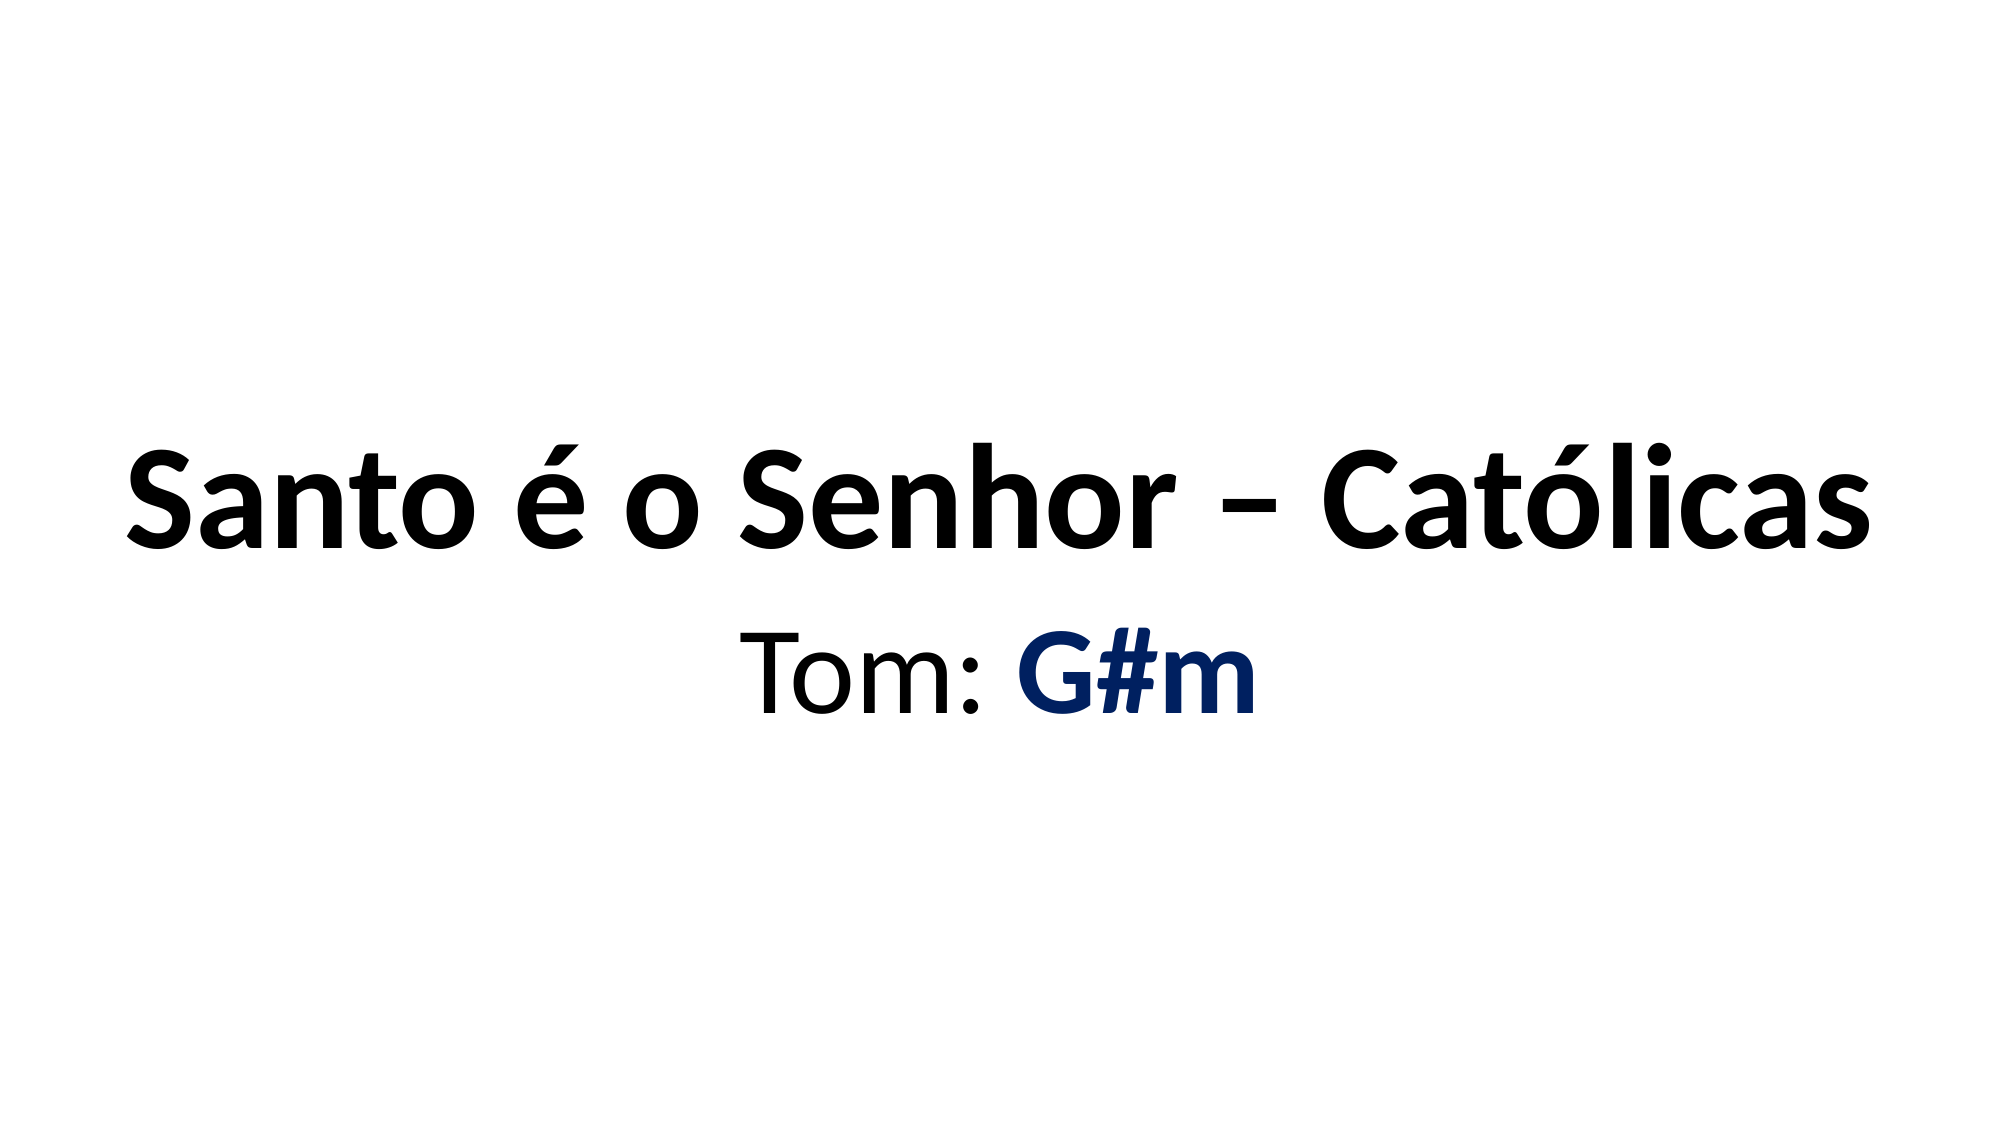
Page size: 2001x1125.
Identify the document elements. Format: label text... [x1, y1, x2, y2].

title Santo é o Senhor – Católicas Tom: G#m [0, 0, 2000, 1125]
